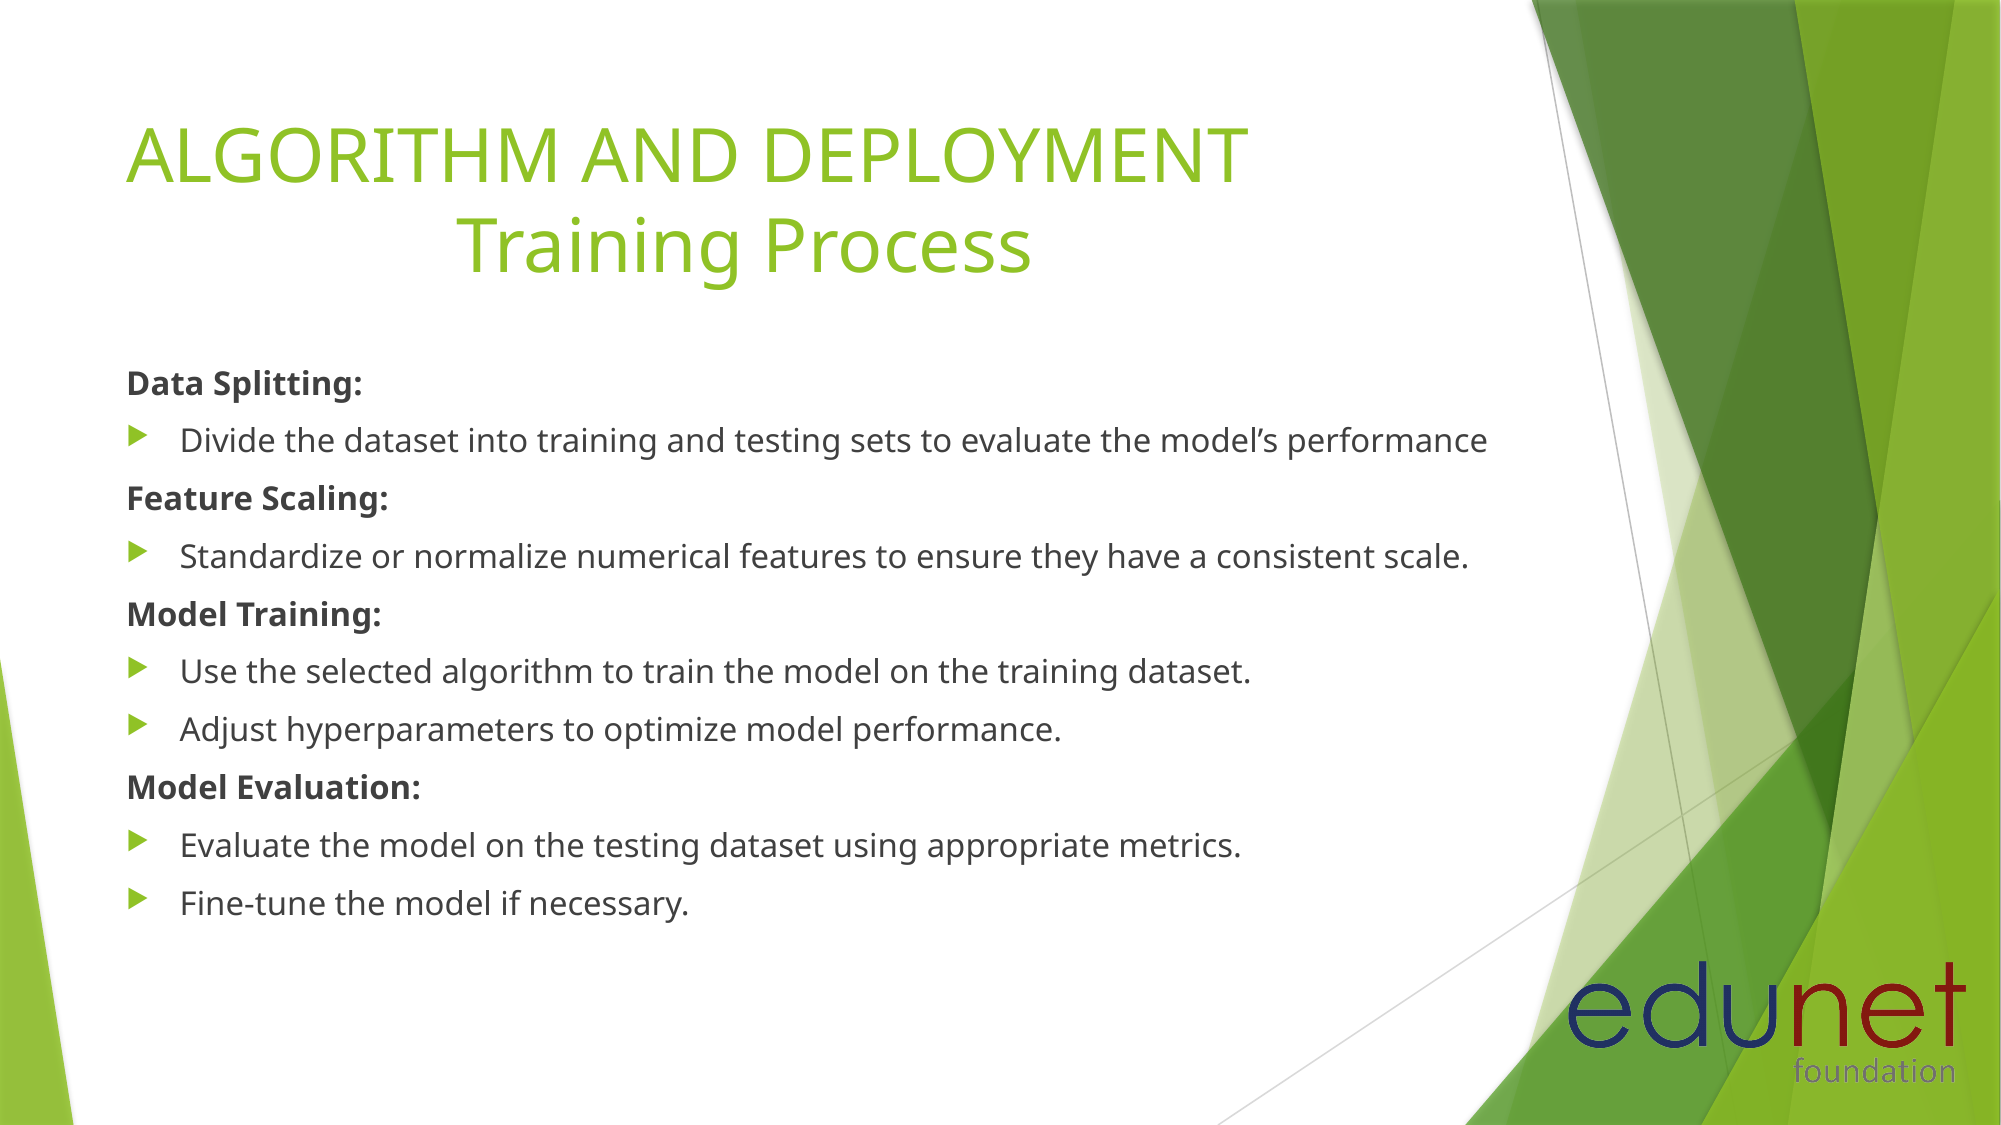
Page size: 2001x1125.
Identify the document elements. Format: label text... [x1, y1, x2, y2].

picture [1559, 956, 1971, 1091]
list Data Splitting: Divide the dataset into training and testing sets to evaluate the model’s performance Feature Scaling: Standardize or normalize numerical features to ensure they have a consistent scale. Model Training: Use the selected algorithm to train the model on the training dataset. Adjust hyperparameters to optimize model performance. Model Evaluation: Evaluate the model on the testing dataset using appropriate metrics. Fine-tune the model if necessary. [111, 354, 1522, 992]
title ALGORITHM AND DEPLOYMENT Training Process [111, 99, 1522, 317]
